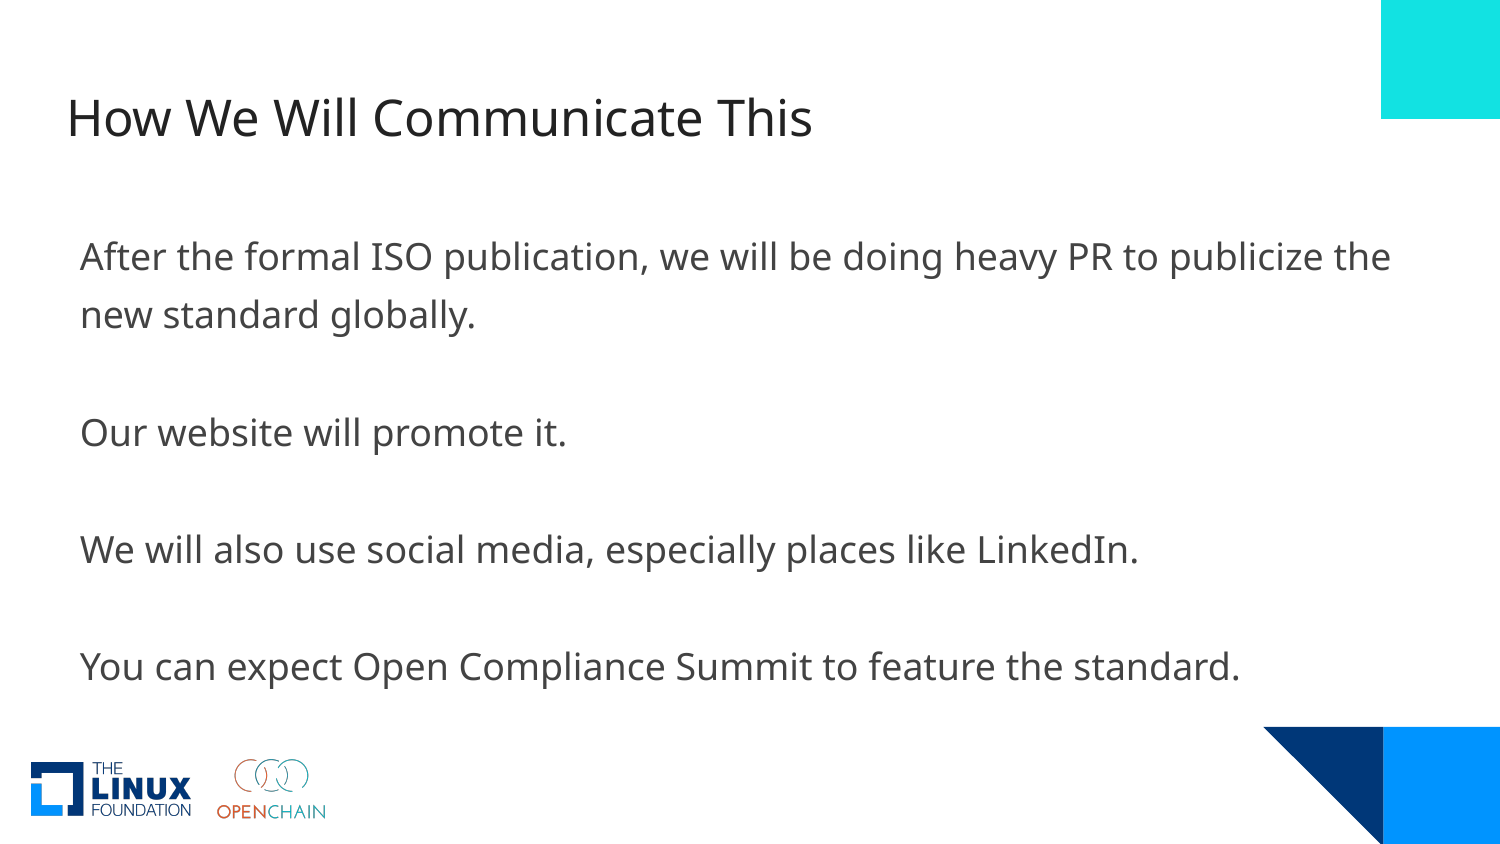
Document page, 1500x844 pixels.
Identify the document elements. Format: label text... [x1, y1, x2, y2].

title How We Will Communicate This [51, 67, 1449, 167]
list After the formal ISO publication, we will be doing heavy PR to publicize the new standard globally. Our website will promote it. We will also use social media, especially places like LinkedIn. You can expect Open Compliance Summit to feature the standard. [46, 207, 1444, 756]
picture [215, 757, 327, 821]
picture [31, 762, 191, 816]
